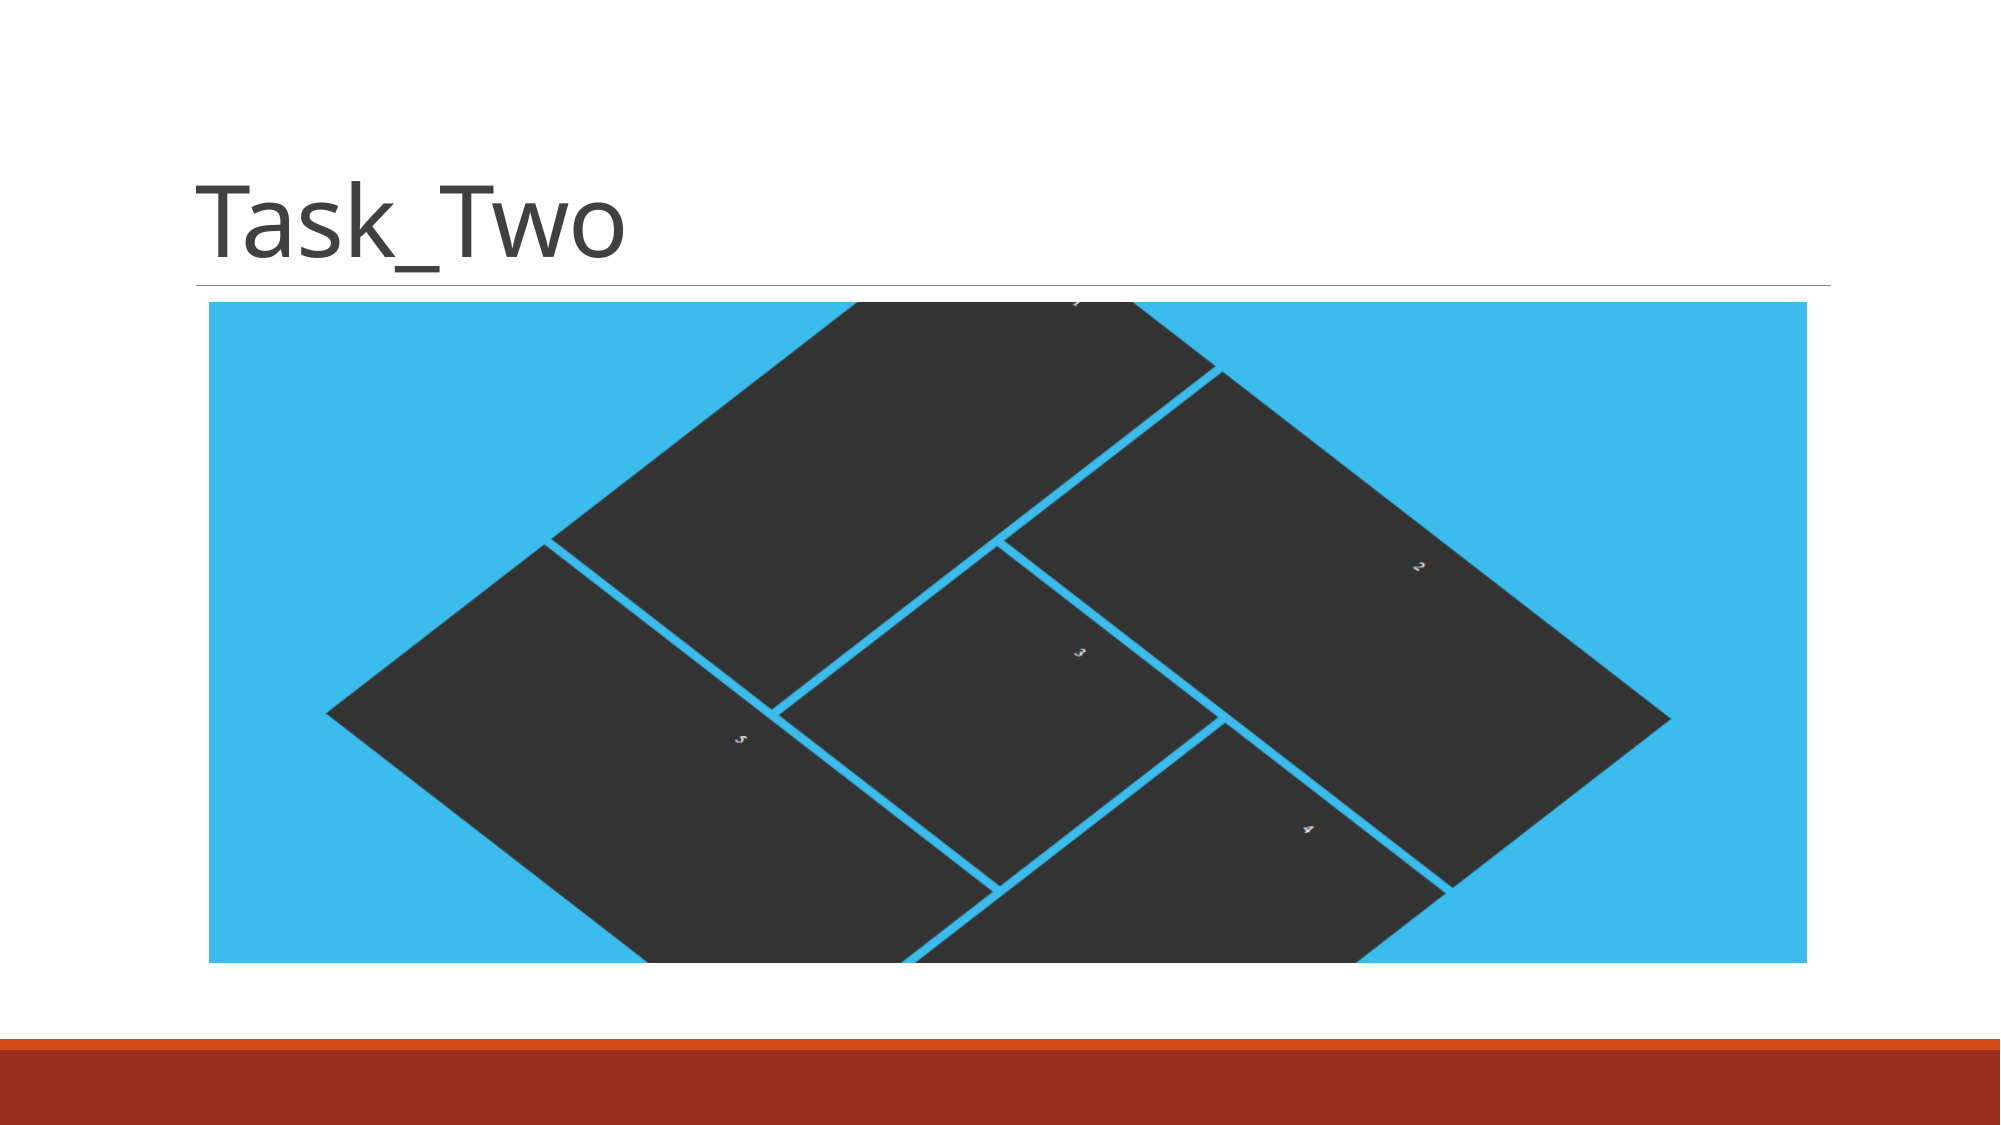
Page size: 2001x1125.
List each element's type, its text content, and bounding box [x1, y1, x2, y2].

title Task_Two [180, 47, 1830, 285]
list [209, 302, 1807, 964]
